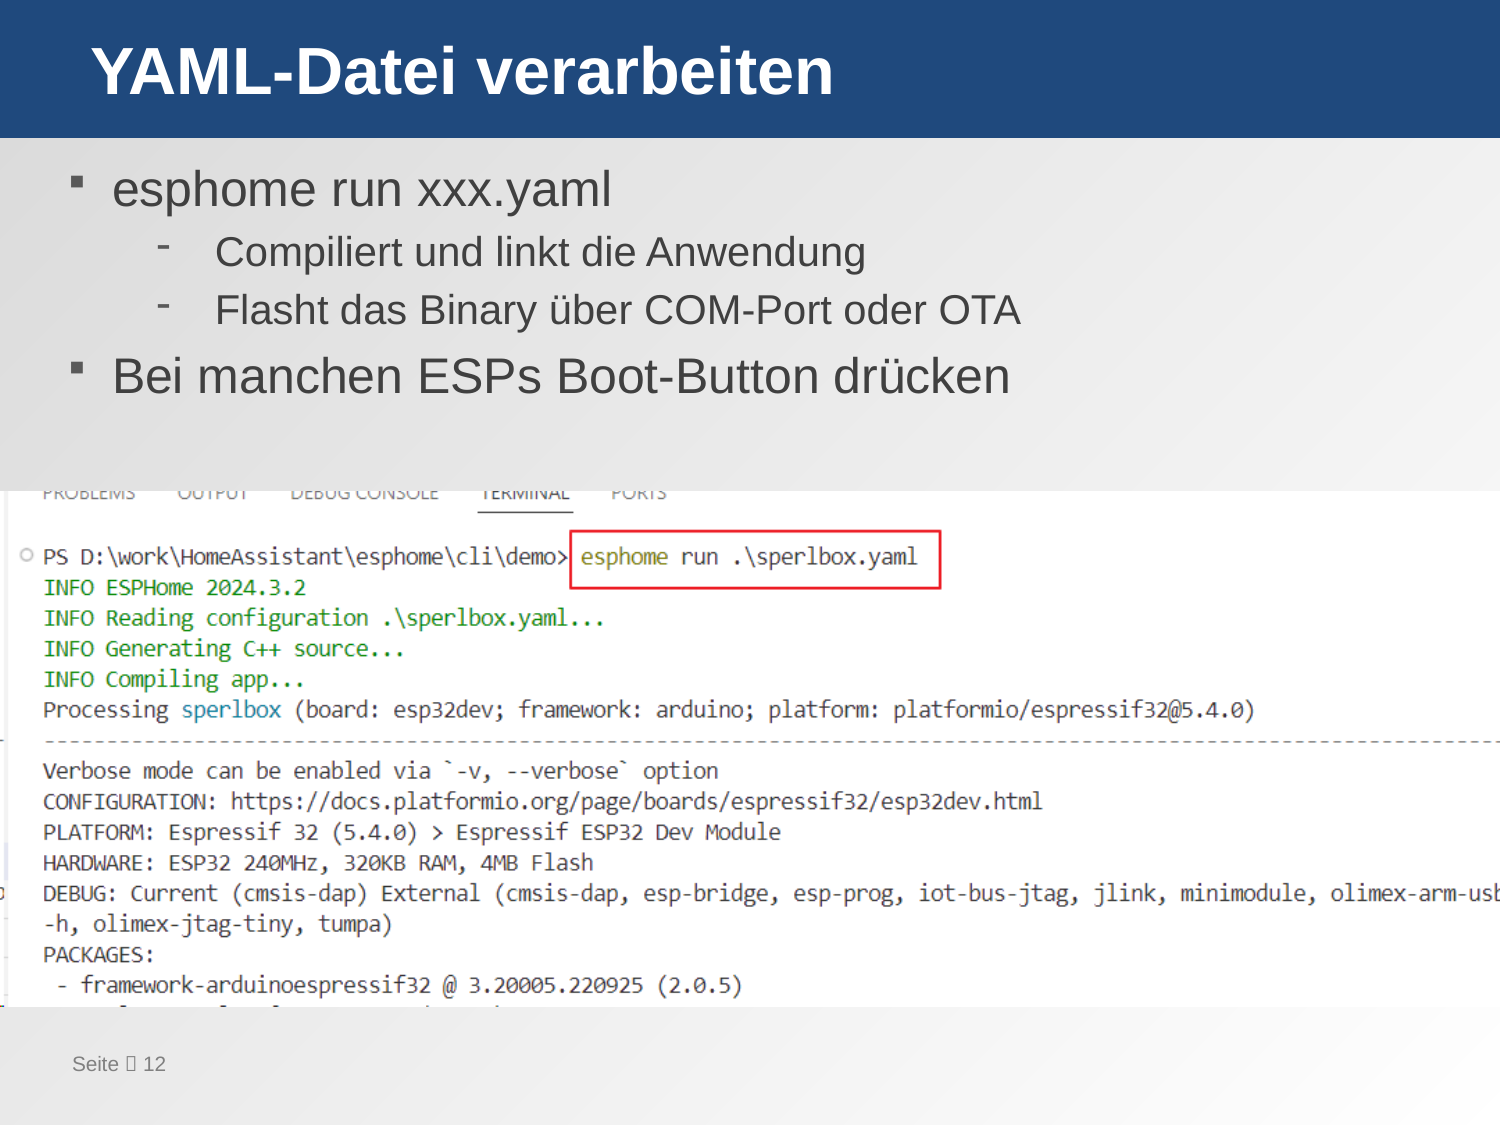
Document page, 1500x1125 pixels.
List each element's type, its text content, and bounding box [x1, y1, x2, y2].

picture [0, 491, 1500, 1008]
title YAML-Datei verarbeiten [75, 20, 1425, 208]
list esphome run xxx.yaml Compiliert und linkt die Anwendung Flasht das Binary über COM-Port oder OTA Bei manchen ESPs Boot-Button drücken [53, 149, 1400, 490]
